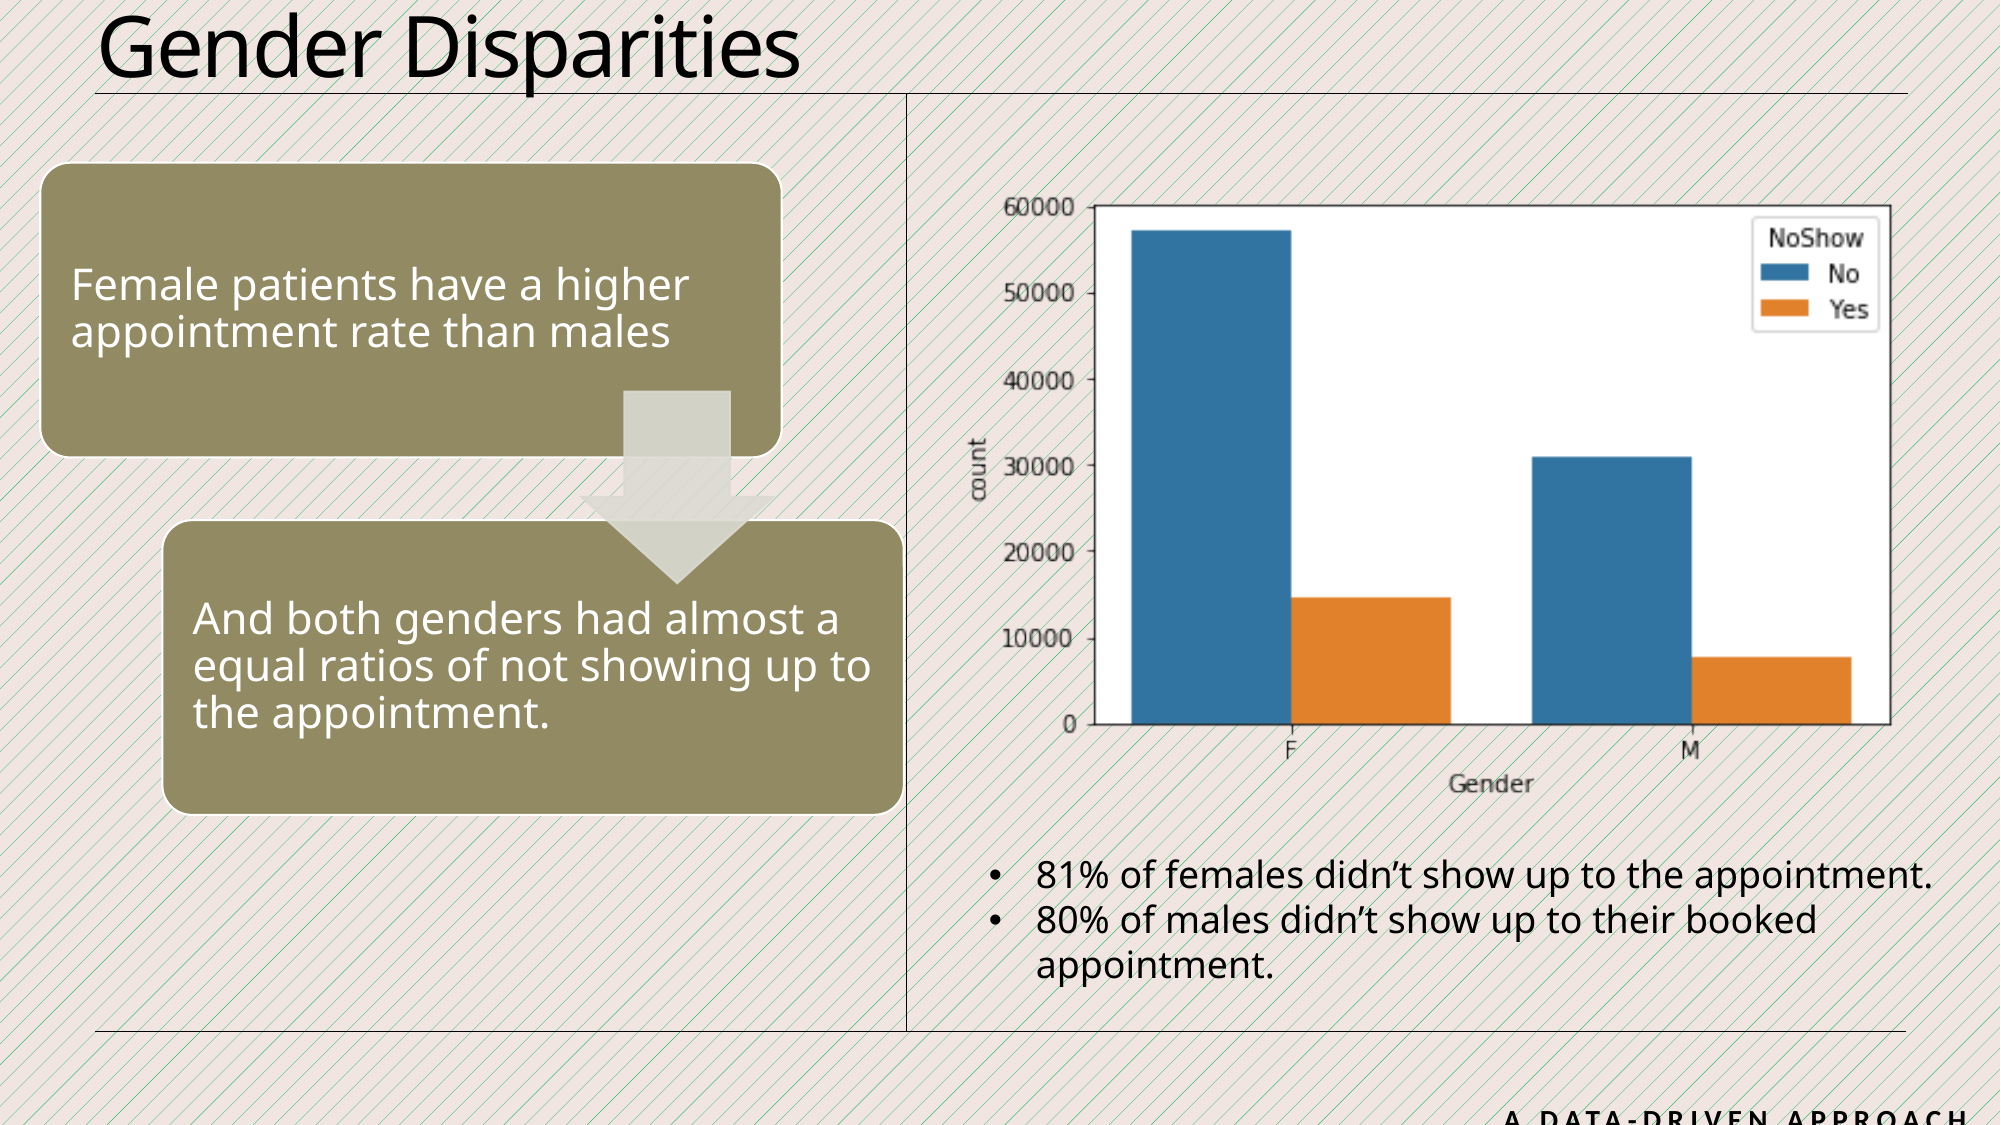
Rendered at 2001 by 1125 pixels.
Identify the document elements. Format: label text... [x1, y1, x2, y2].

picture [951, 181, 1907, 815]
text_box 81% of females didn’t show up to the appointment. 80% of males didn’t show up to their booked appointment. [974, 844, 2000, 994]
subtitle A Data-Driven Approach [1488, 1083, 2000, 1125]
title Gender Disparities [80, 0, 1322, 104]
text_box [31, 159, 904, 815]
text_box [0, 0, 2000, 1125]
